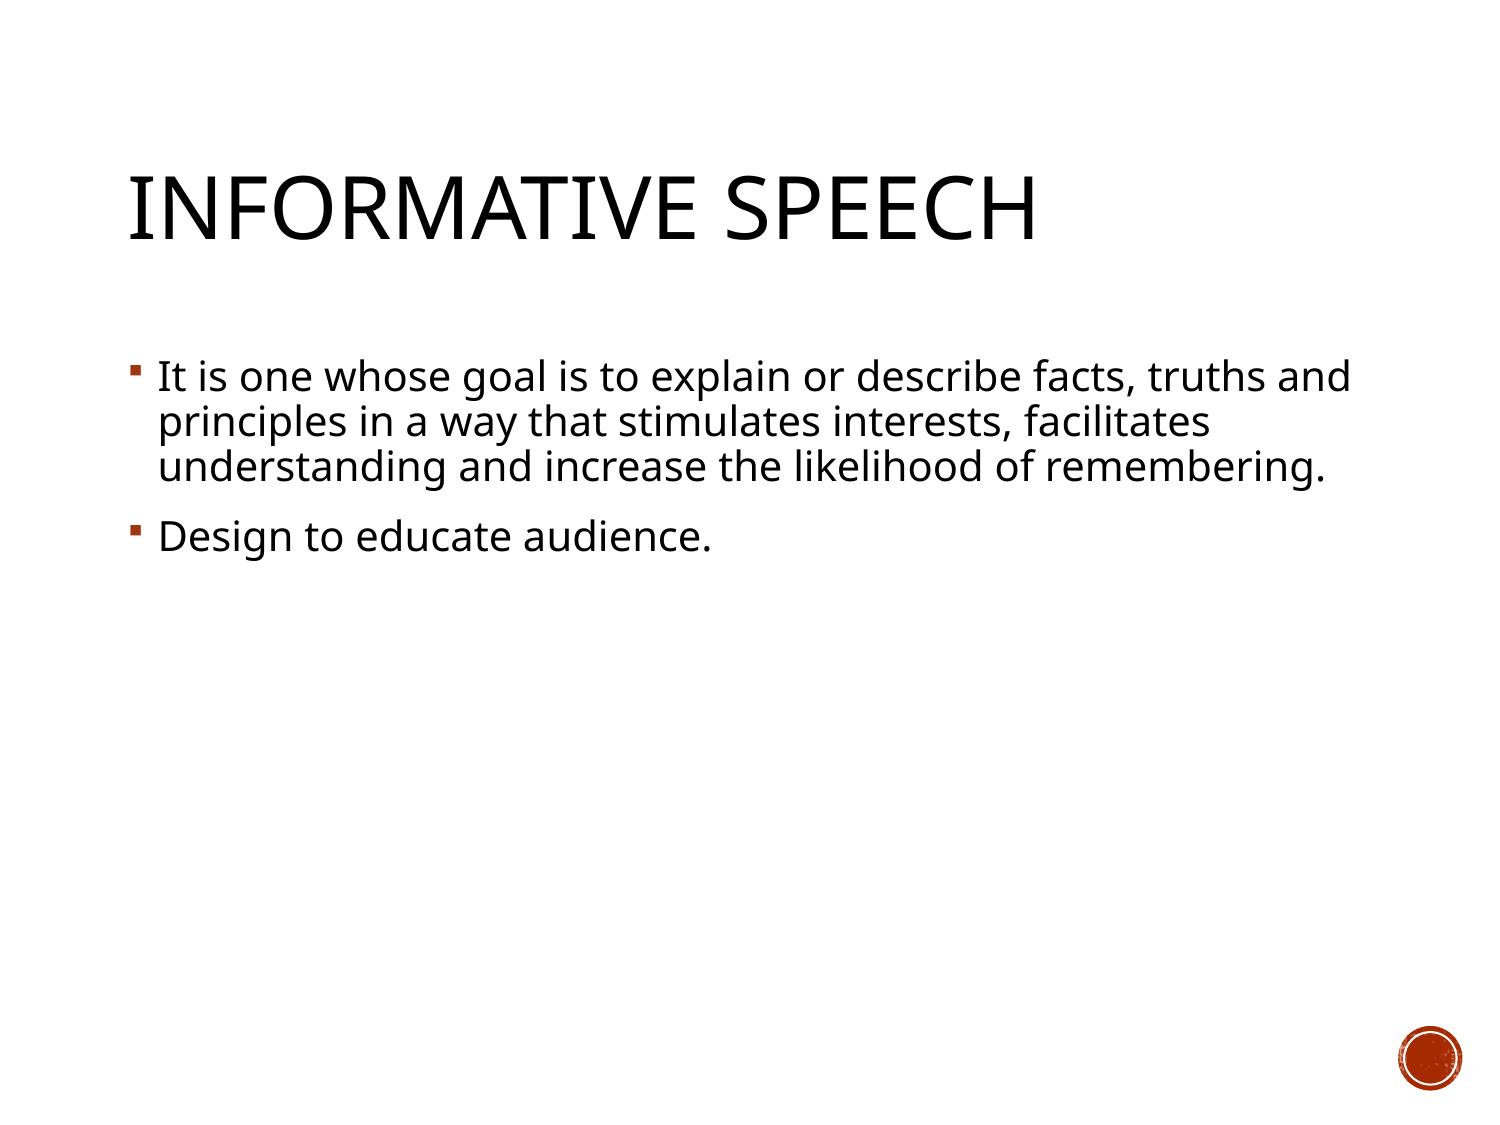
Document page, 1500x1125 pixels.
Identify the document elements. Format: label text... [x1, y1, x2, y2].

title Informative Speech [112, 79, 1388, 344]
list It is one whose goal is to explain or describe facts, truths and principles in a way that stimulates interests, facilitates understanding and increase the likelihood of remembering. Design to educate audience. [112, 348, 1388, 1013]
